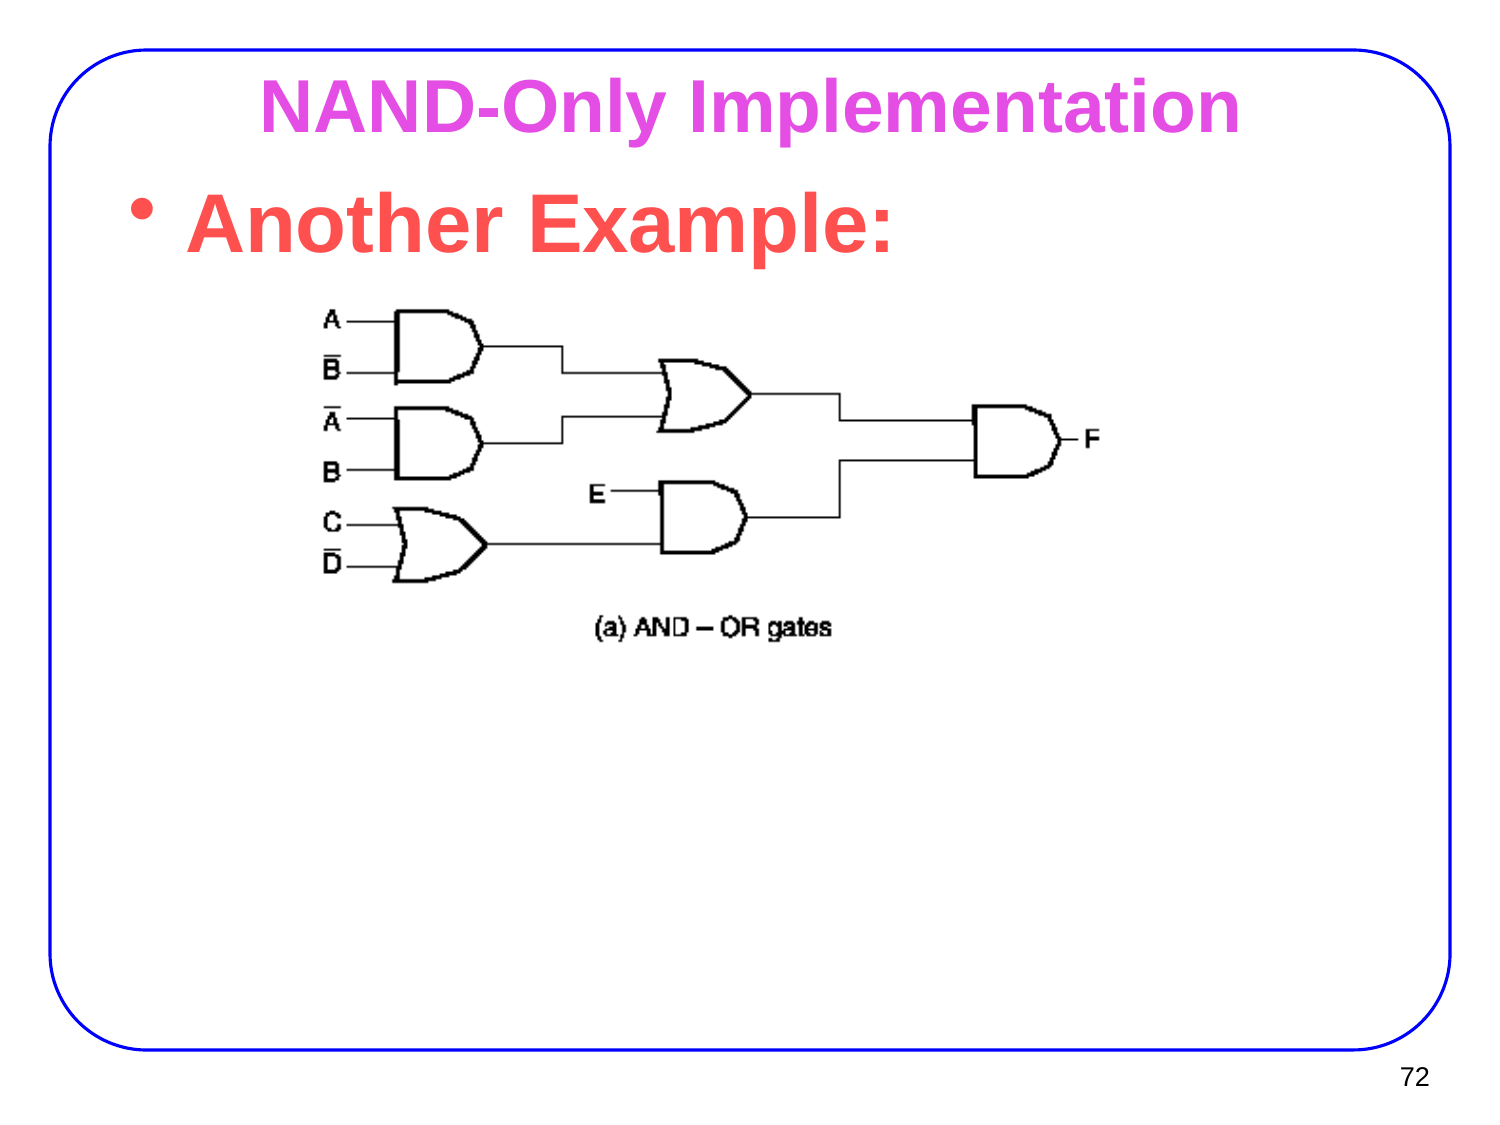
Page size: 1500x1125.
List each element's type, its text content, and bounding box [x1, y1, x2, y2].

title NAND-Only Implementation [113, 66, 1389, 140]
list Another Example: [112, 160, 1057, 277]
slide_number 72 [1351, 1047, 1444, 1104]
picture [99, 278, 1270, 655]
